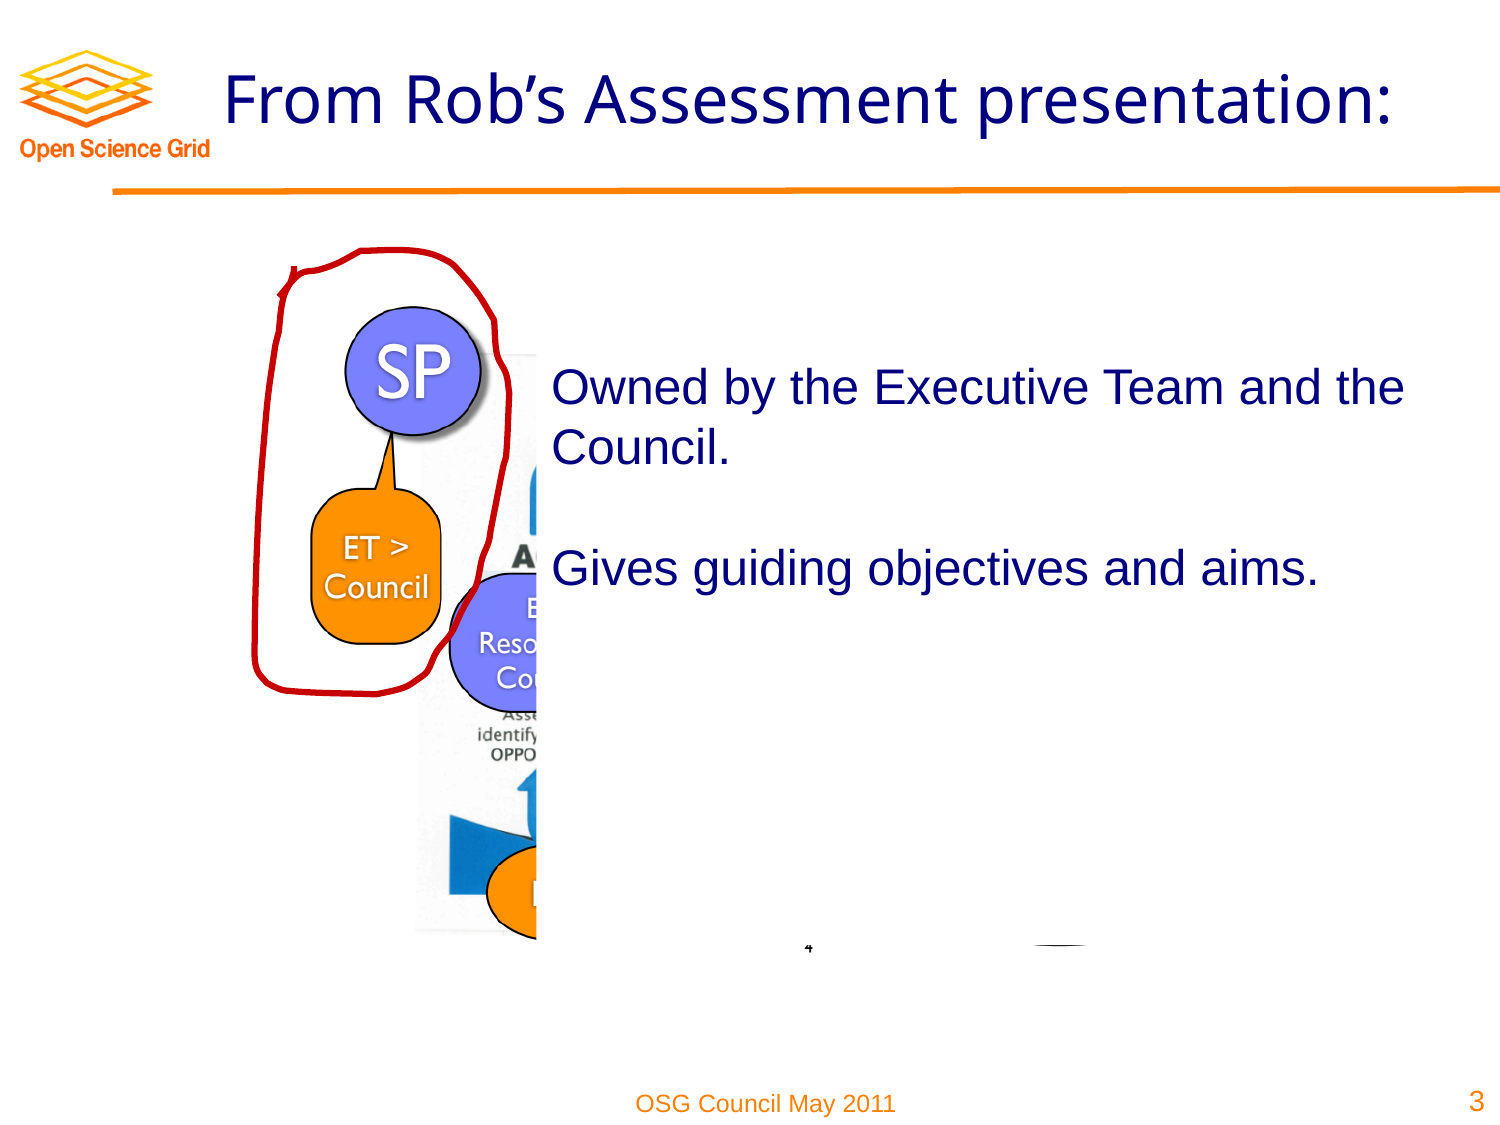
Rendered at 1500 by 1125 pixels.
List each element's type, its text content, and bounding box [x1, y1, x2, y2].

picture [307, 193, 1324, 987]
slide_number 3 [1430, 1049, 1500, 1125]
picture [0, 27, 229, 179]
text_box Owned by the Executive Team and the Council. Gives guiding objectives and aims. [1328, 227, 1500, 946]
text_box [254, 266, 302, 692]
text_box From Rob’s Assessment presentation: [189, 49, 1428, 184]
